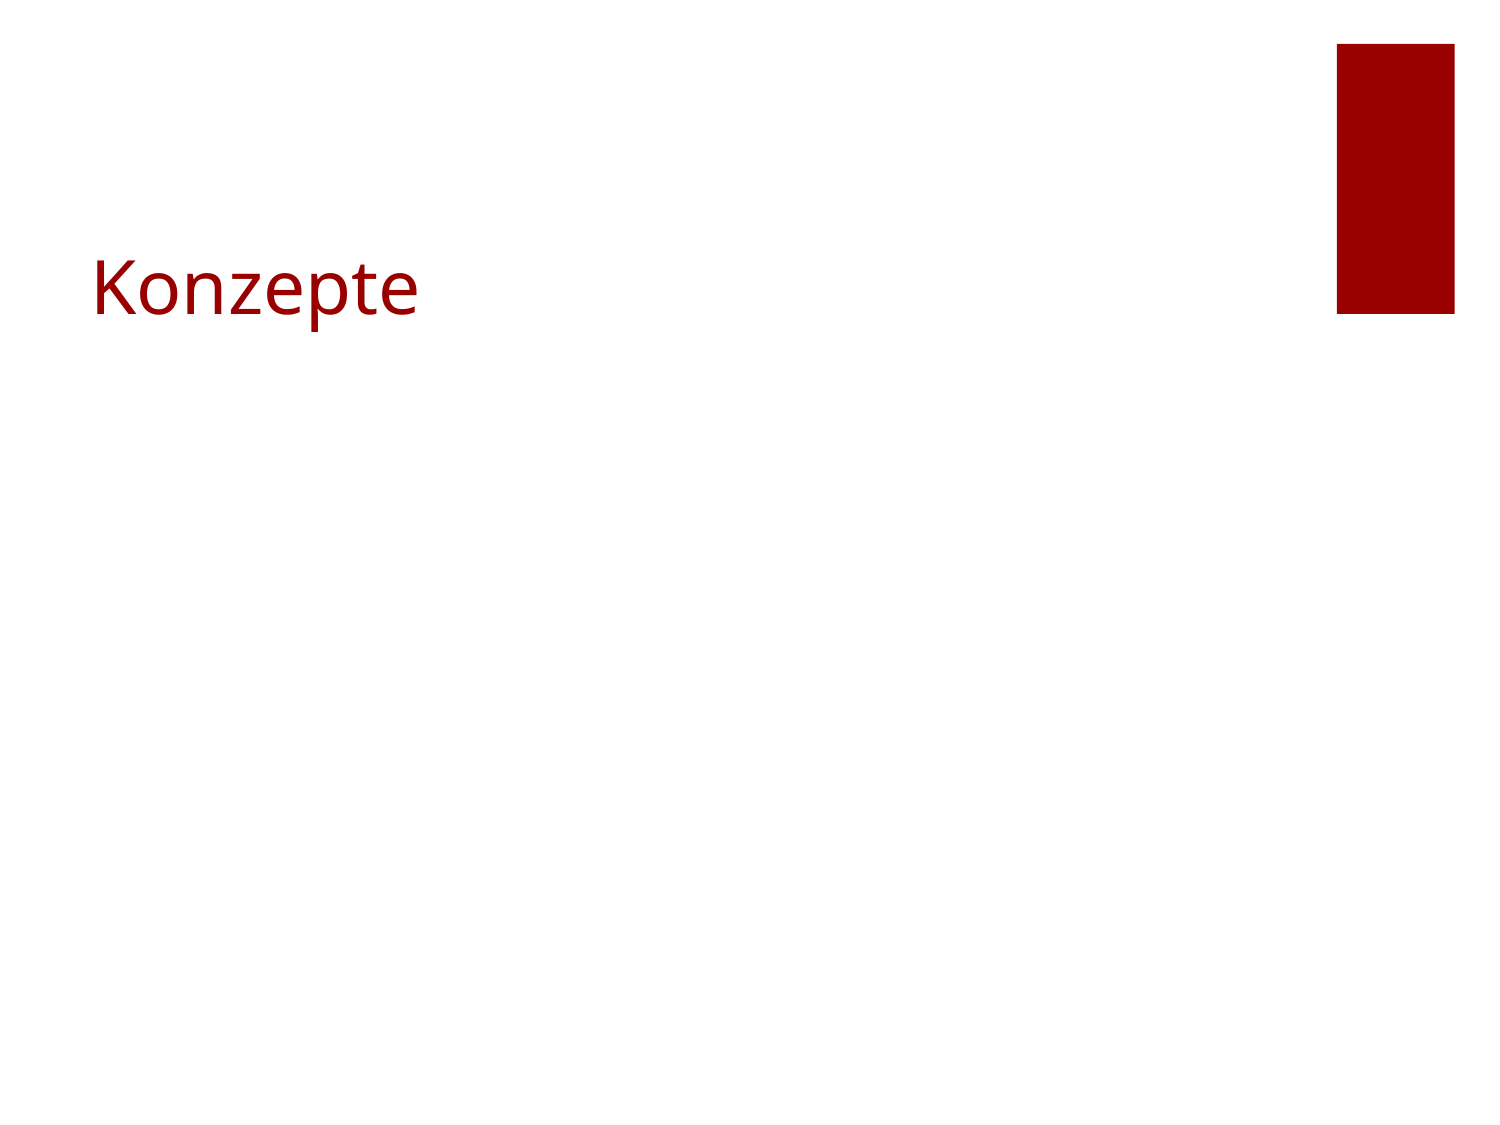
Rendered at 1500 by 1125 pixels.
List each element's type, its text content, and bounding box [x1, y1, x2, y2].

title Konzepte [75, 149, 1143, 338]
